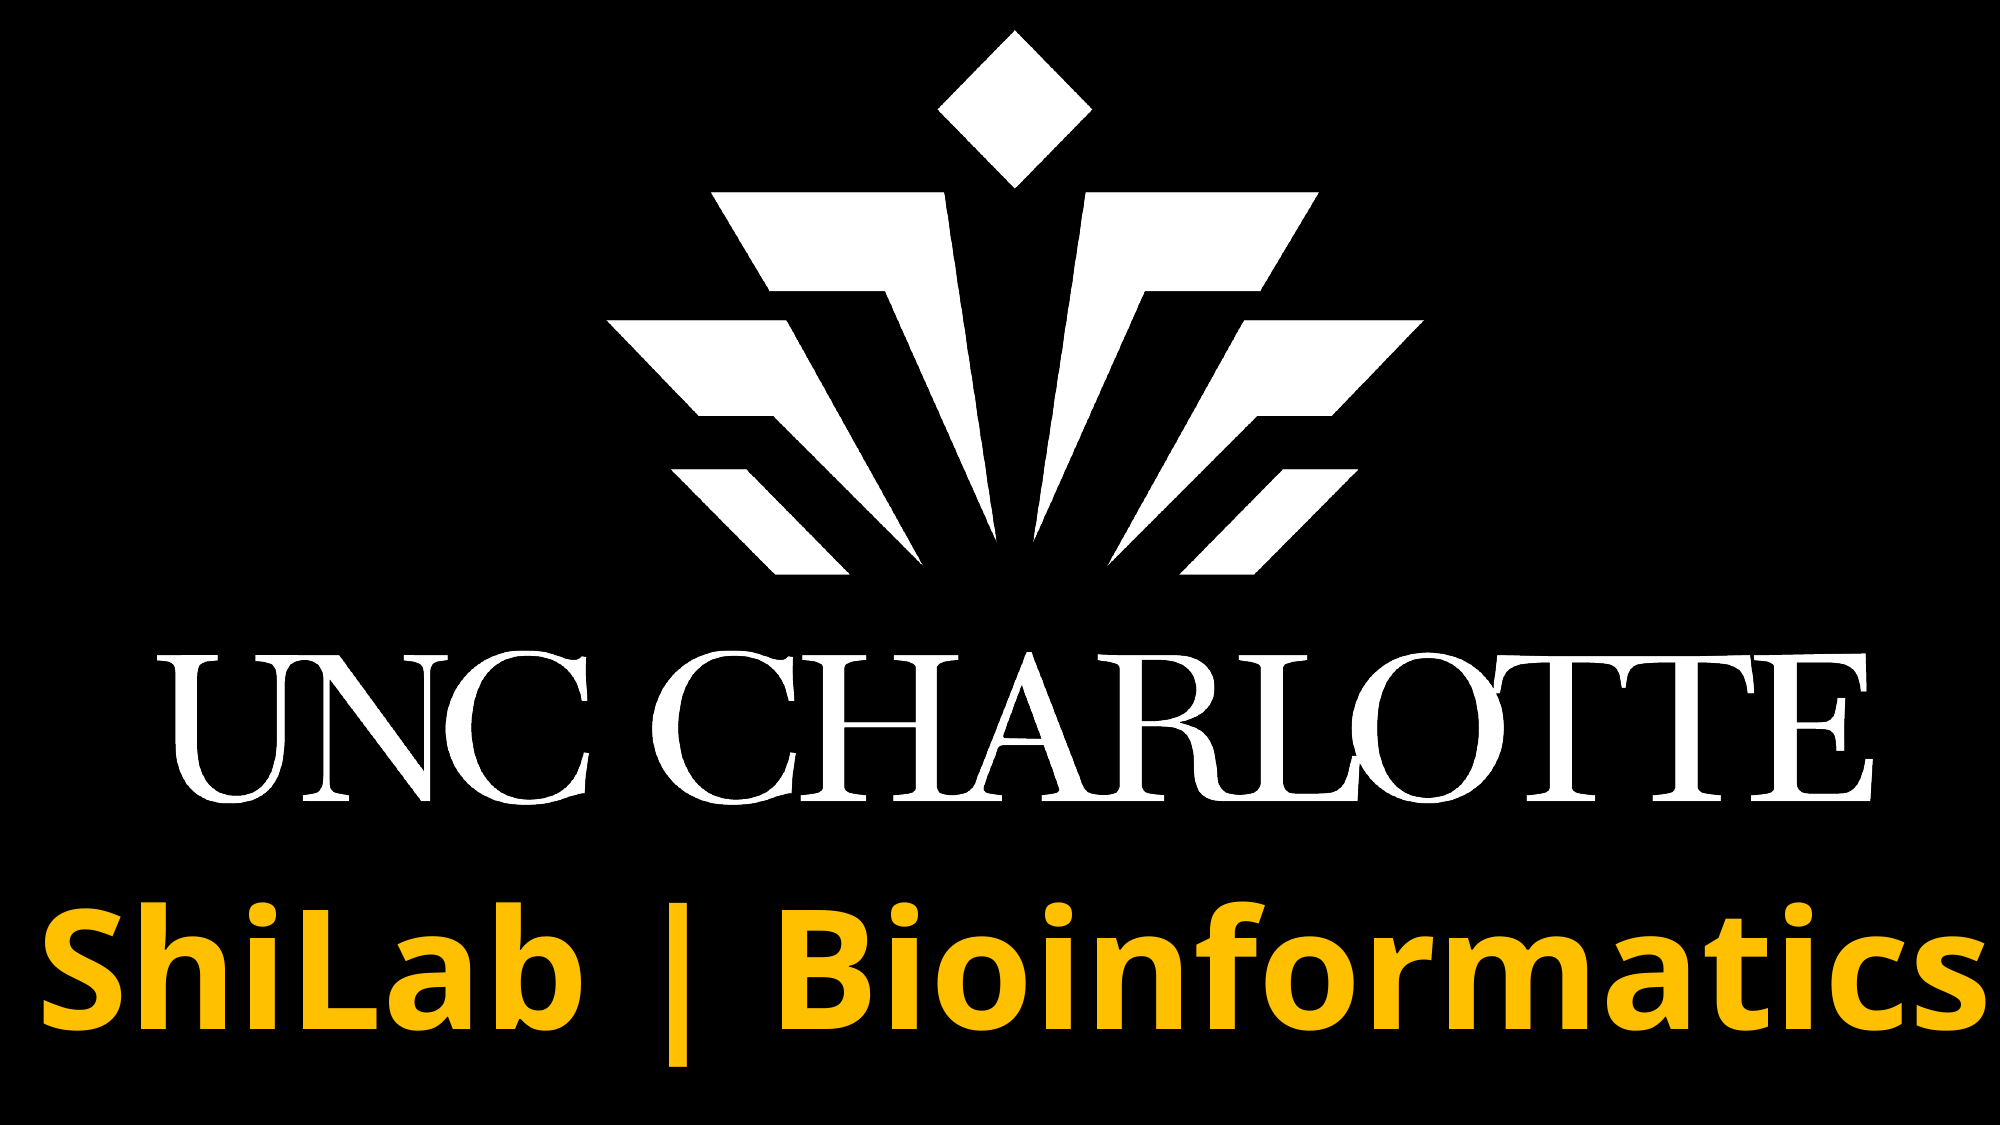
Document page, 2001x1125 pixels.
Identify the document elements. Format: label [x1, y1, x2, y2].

text_box [157, 29, 1873, 1073]
